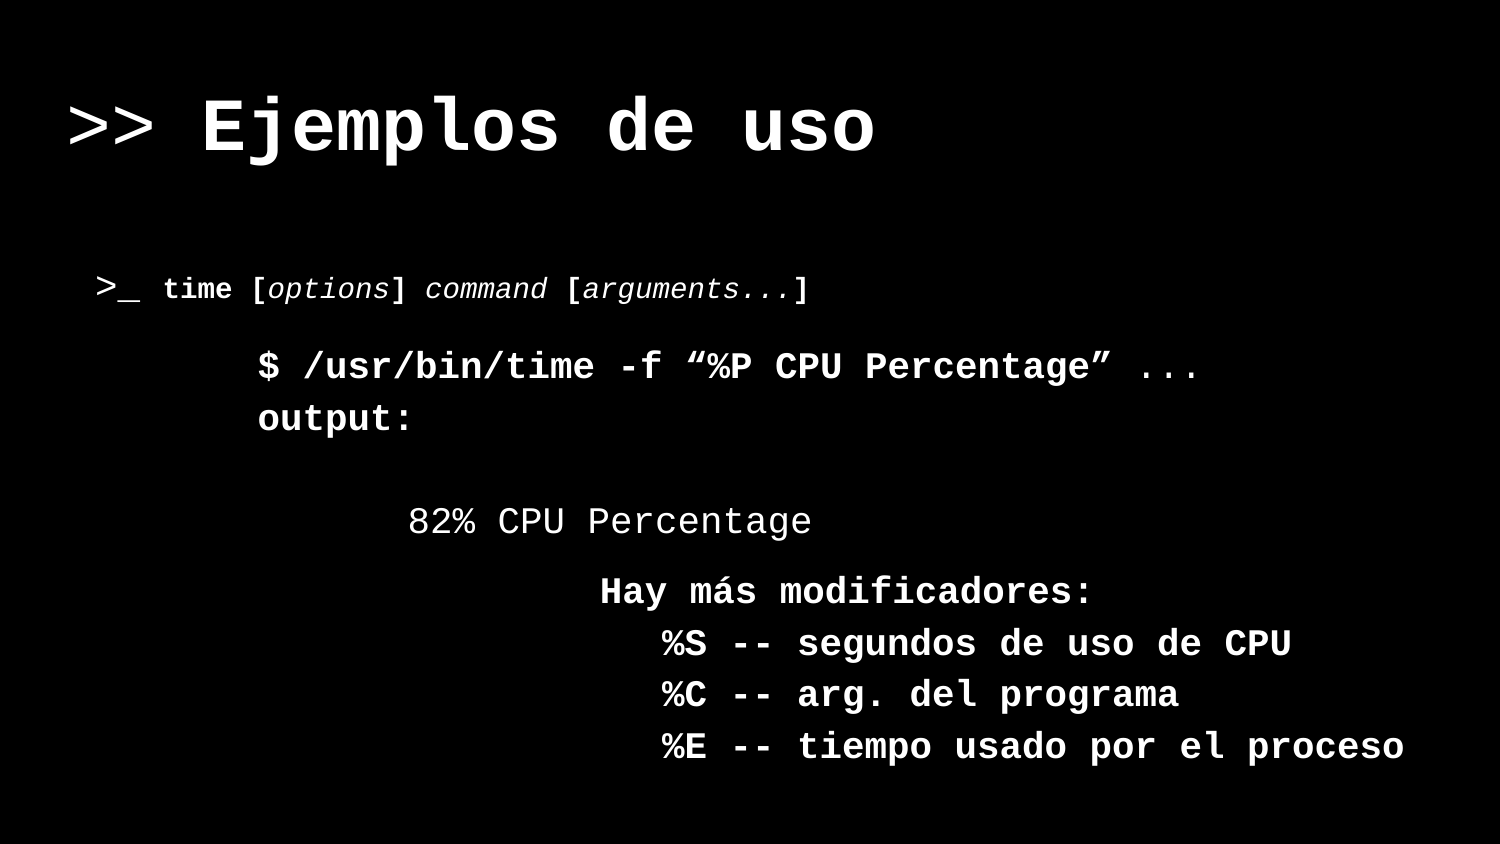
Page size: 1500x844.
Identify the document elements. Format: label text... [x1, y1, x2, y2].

text_box Hay más modificadores: %S -- segundos de uso de CPU %C -- arg. del programa %E -- tiempo usado por el proceso [572, 544, 1462, 791]
title >> Ejemplos de uso [51, 72, 1449, 167]
list >_ time [options] command [arguments...] $ /usr/bin/time -f “%P CPU Percentage” ... output: 82% CPU Percentage [80, 239, 1420, 747]
